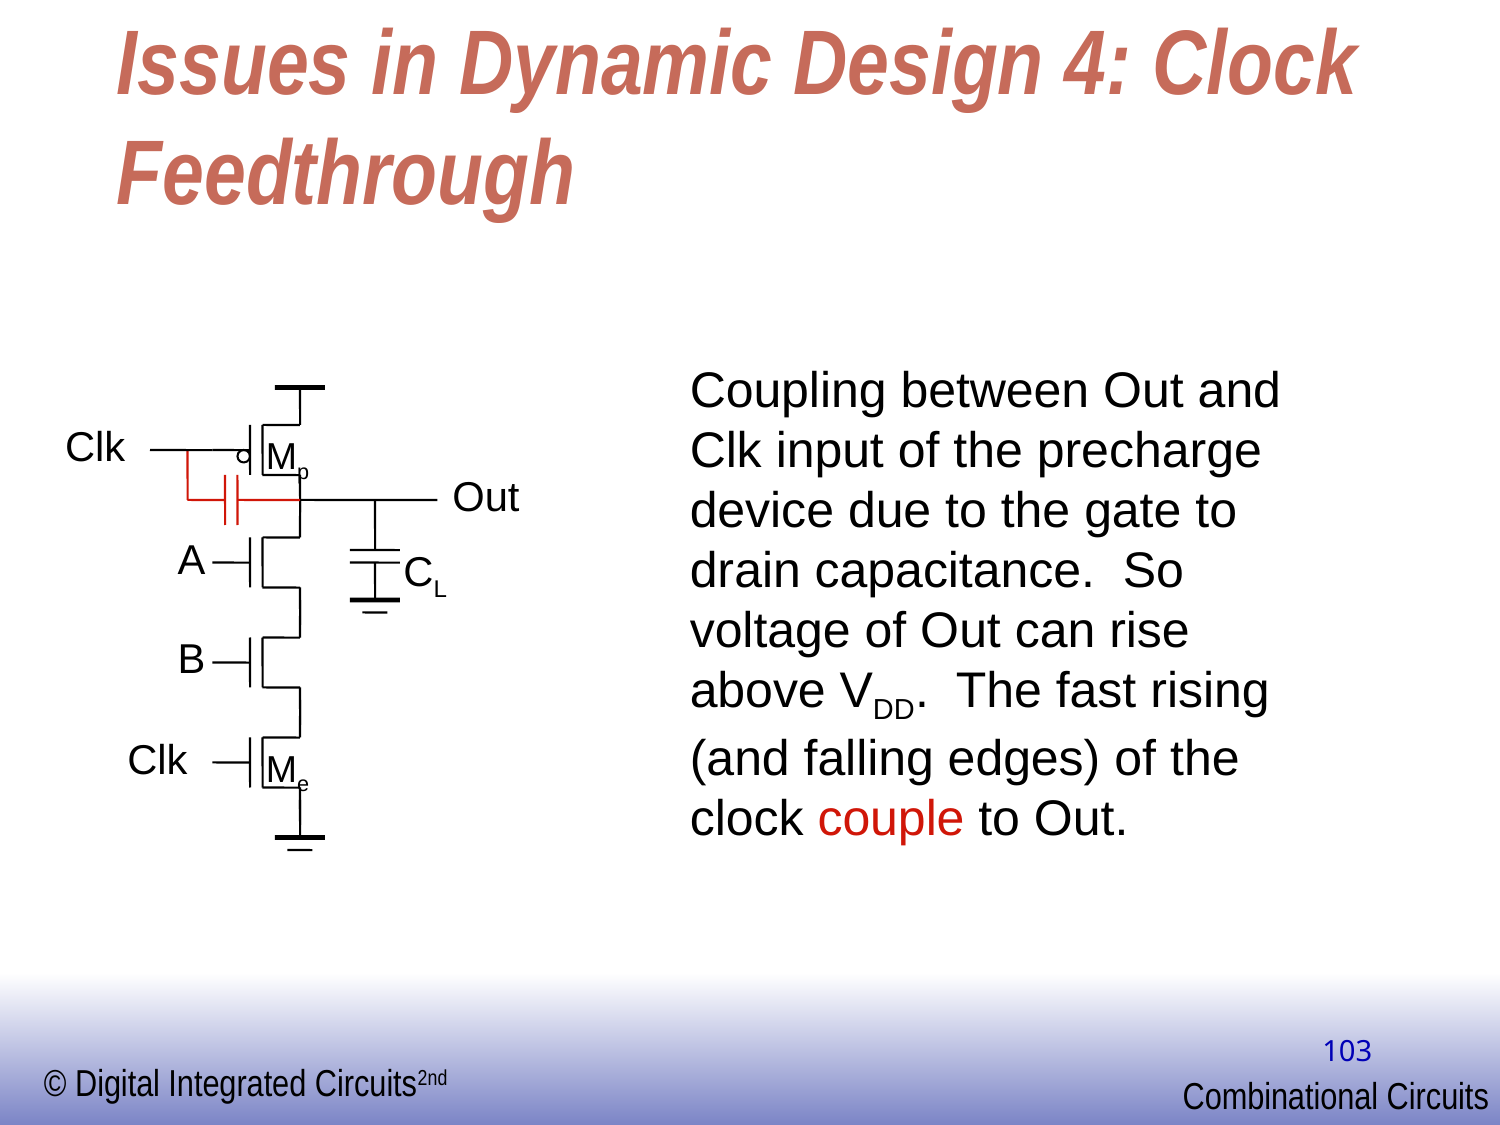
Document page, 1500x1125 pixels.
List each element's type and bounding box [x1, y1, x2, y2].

text_box [112, 725, 203, 790]
text_box [301, 462, 535, 613]
text_box [50, 412, 141, 478]
title [101, 112, 1377, 231]
slide_number [1074, 1025, 1388, 1100]
text_box [150, 387, 326, 851]
text_box [674, 349, 1338, 853]
